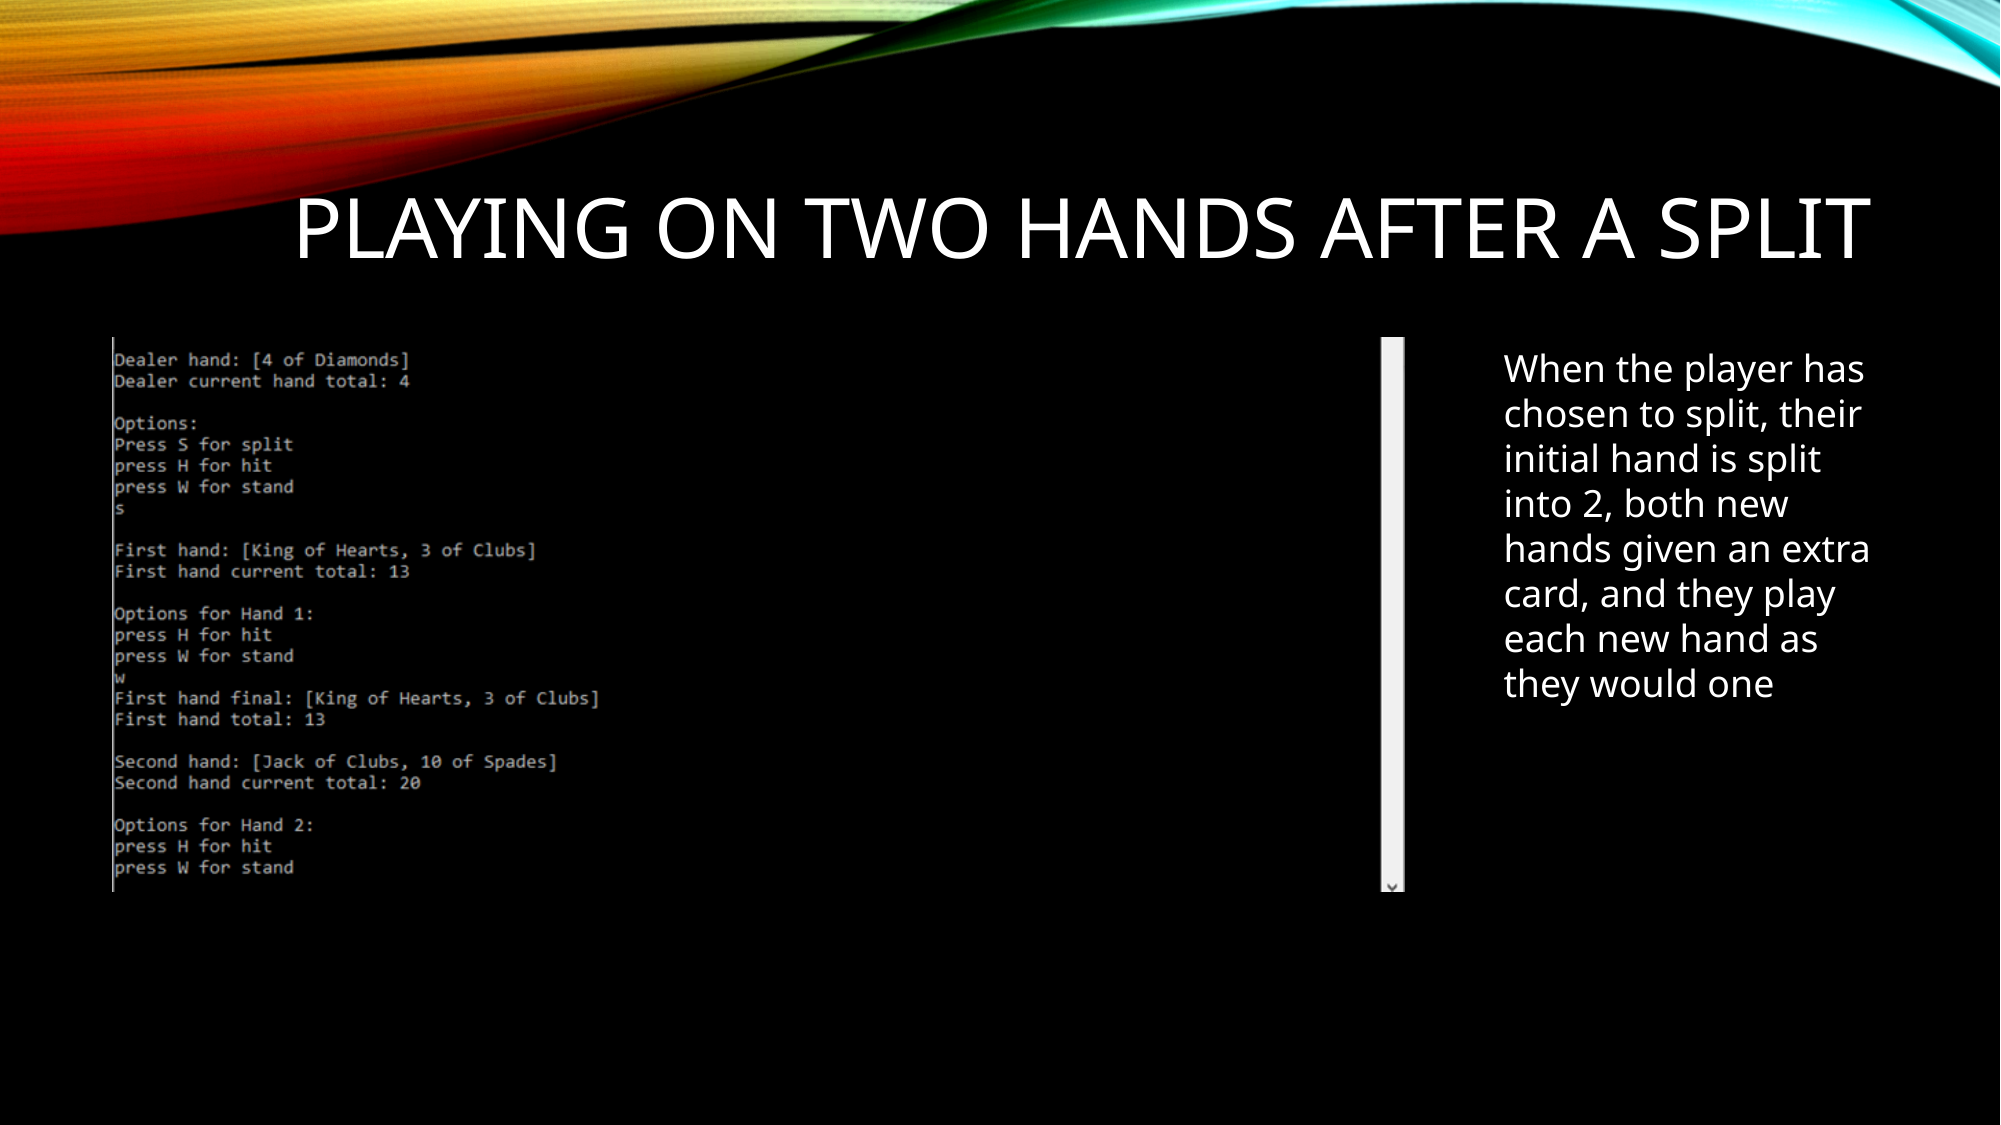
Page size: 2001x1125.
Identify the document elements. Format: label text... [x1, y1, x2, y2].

title Playing on two hands after a split [174, 125, 1888, 338]
text_box When the player has chosen to split, their initial hand is split into 2, both new hands given an extra card, and they play each new hand as they would one [1488, 337, 1888, 713]
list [112, 337, 1405, 892]
picture [0, 0, 2000, 237]
